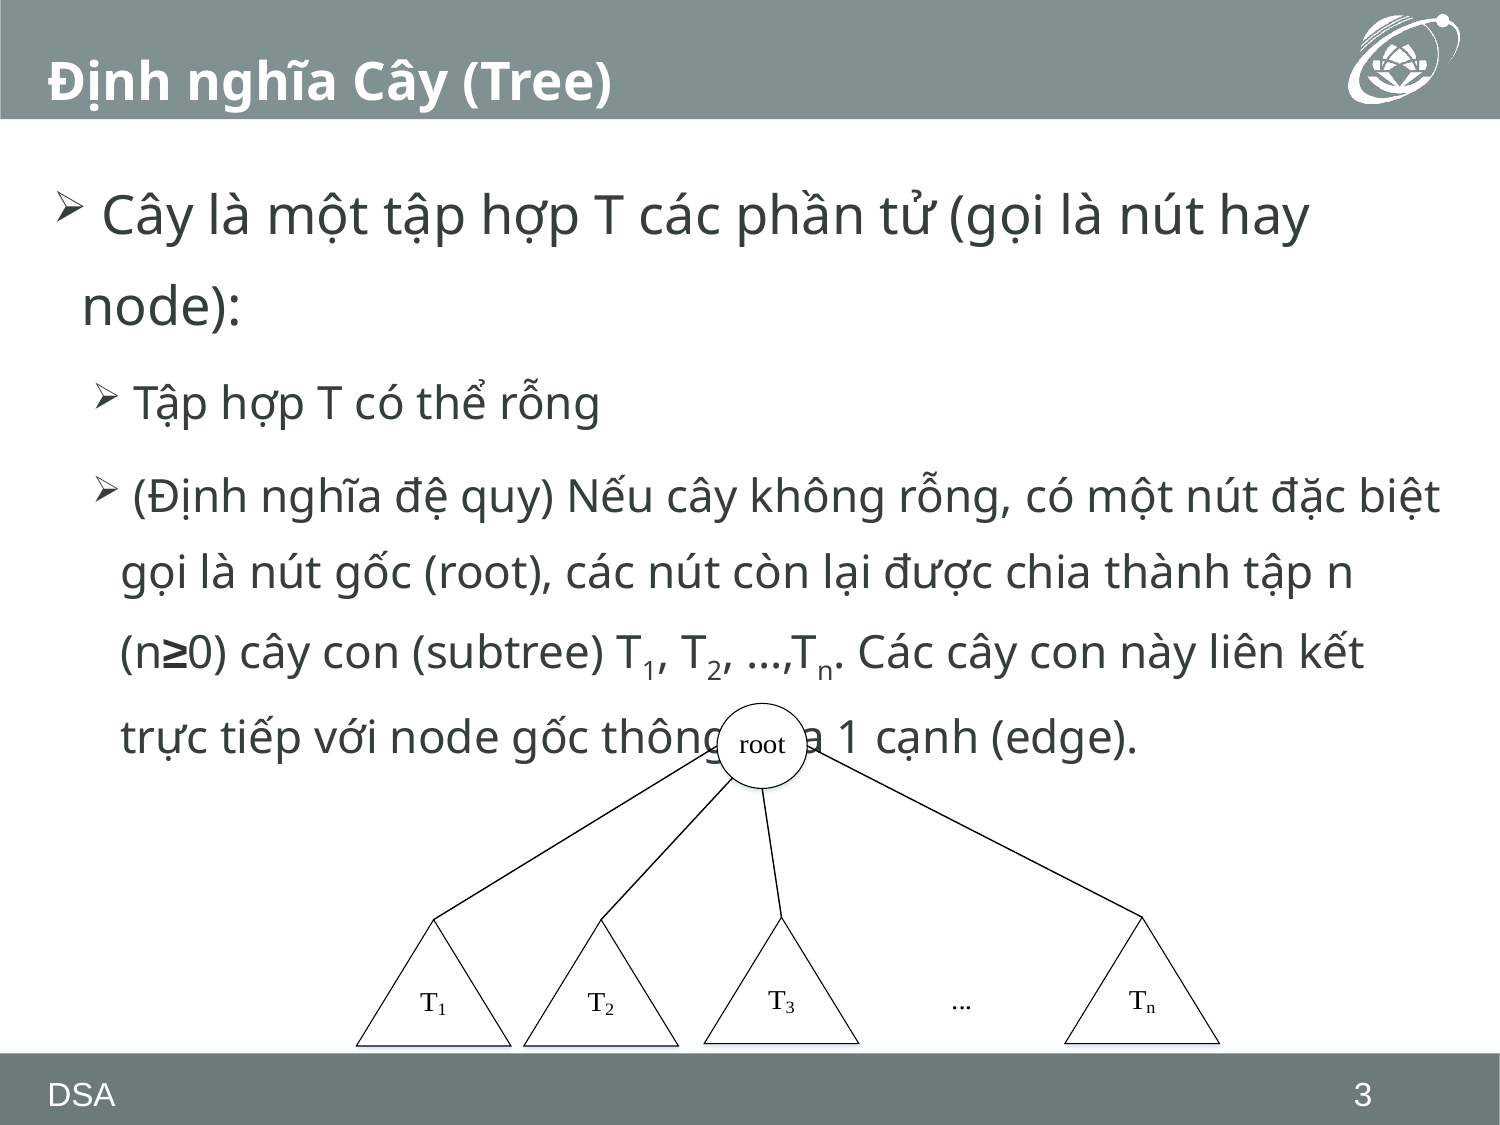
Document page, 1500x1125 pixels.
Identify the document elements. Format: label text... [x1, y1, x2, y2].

title Định nghĩa Cây (Tree) [32, 0, 1468, 120]
footer DSA [32, 1073, 1075, 1113]
list Cây là một tập hợp T các phần tử (gọi là nút hay node): Tập hợp T có thể rỗng (Định nghĩa đệ quy) Nếu cây không rỗng, có một nút đặc biệt gọi là nút gốc (root), các nút còn lại được chia thành tập n (n≥0) cây con (subtree) T1, T2, …,Tn. Các cây con này liên kết trực tiếp với node gốc thông qua 1 cạnh (edge). [32, 146, 1468, 1054]
slide_number 3 [1270, 1073, 1388, 1113]
picture [349, 699, 1226, 1054]
